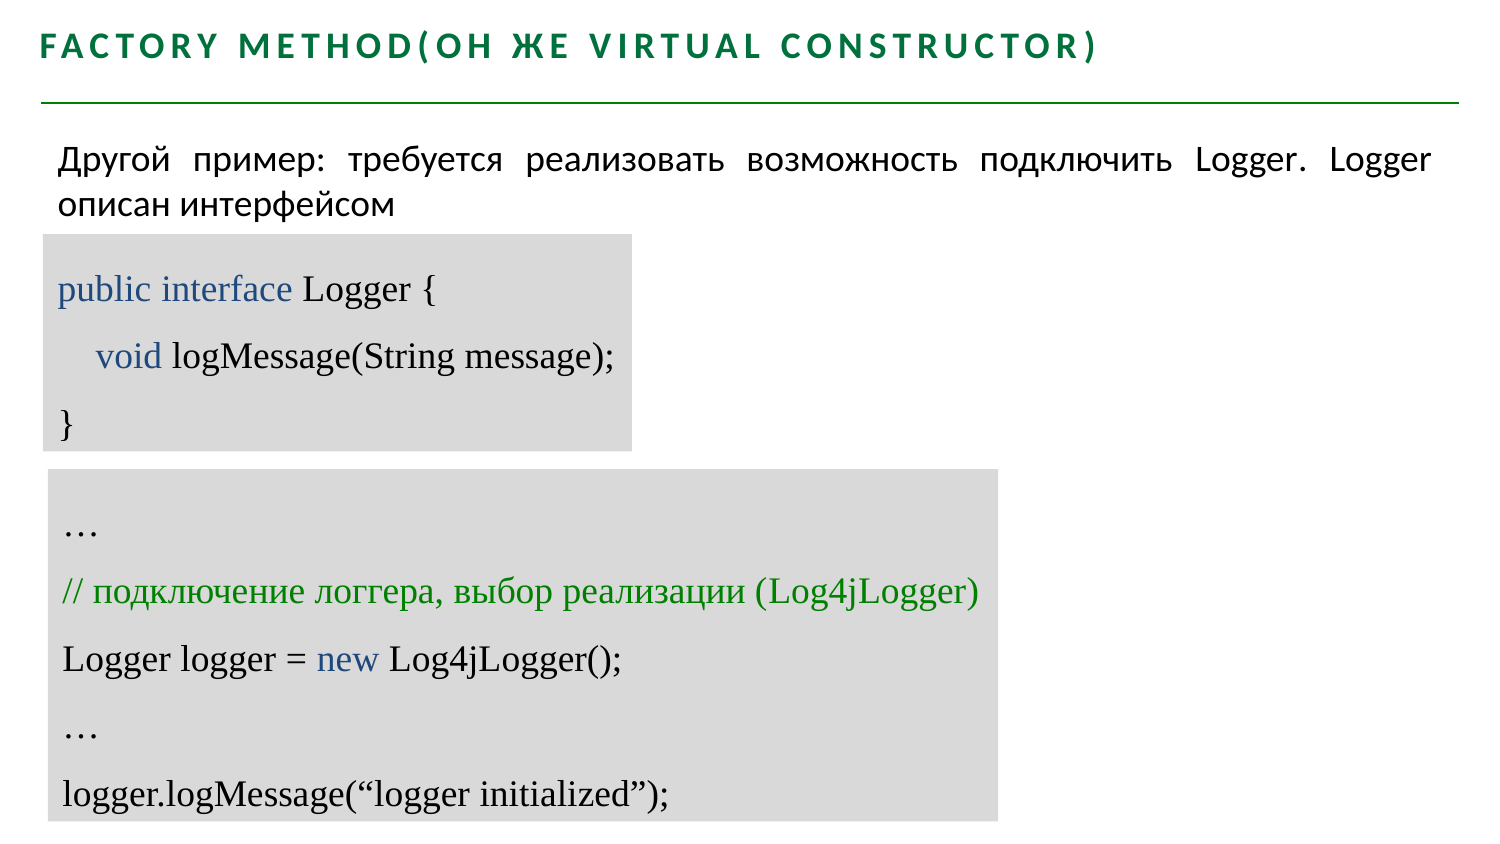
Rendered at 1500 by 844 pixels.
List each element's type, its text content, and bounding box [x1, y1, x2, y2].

text_box public interface Logger { void logMessage(String message); } [42, 234, 632, 452]
text_box Другой пример: требуется реализовать возможность подключить Logger. Logger описан интерфейсом [42, 126, 1447, 232]
text_box … // подключение логгера, выбор реализации (Log4jLogger) Logger logger = new Log4jLogger(); … logger.logMessage(“logger initialized”); [47, 469, 999, 822]
list Factory Method(он же Virtual Constructor) [39, 13, 1424, 112]
